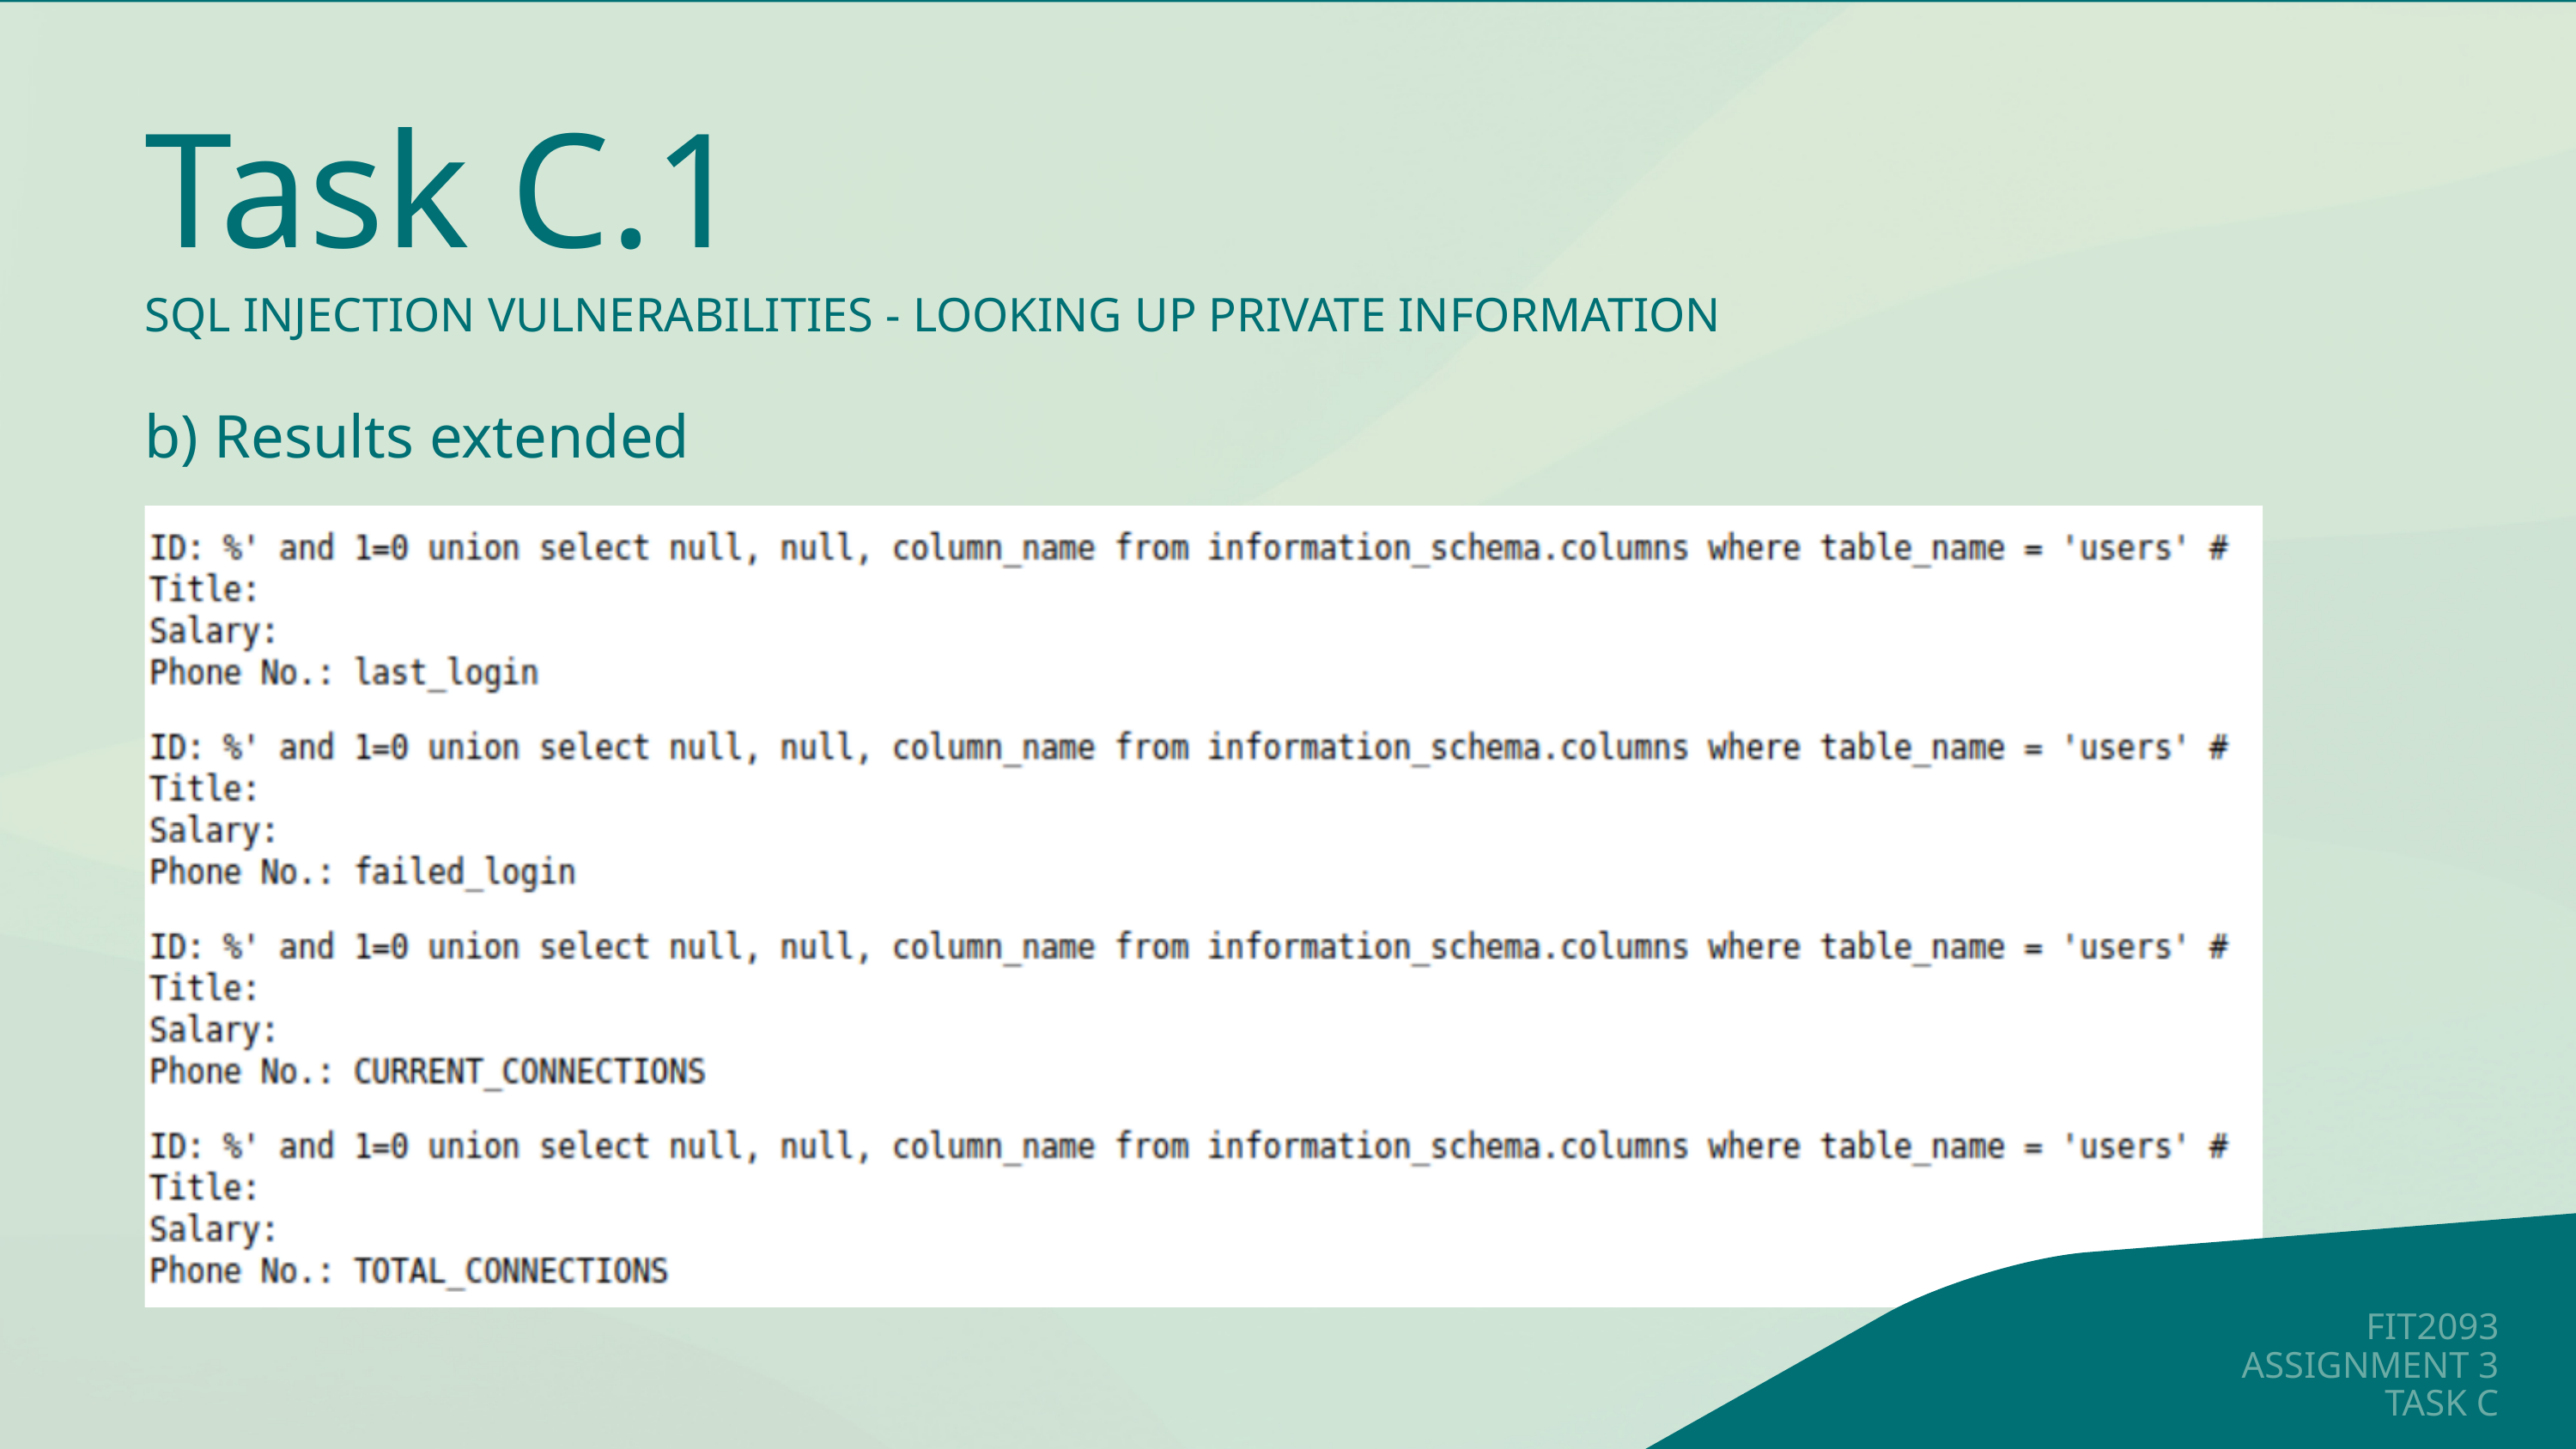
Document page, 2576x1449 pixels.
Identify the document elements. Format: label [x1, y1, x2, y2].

picture [0, 0, 2576, 1449]
text_box [1132, 1253, 2576, 1449]
